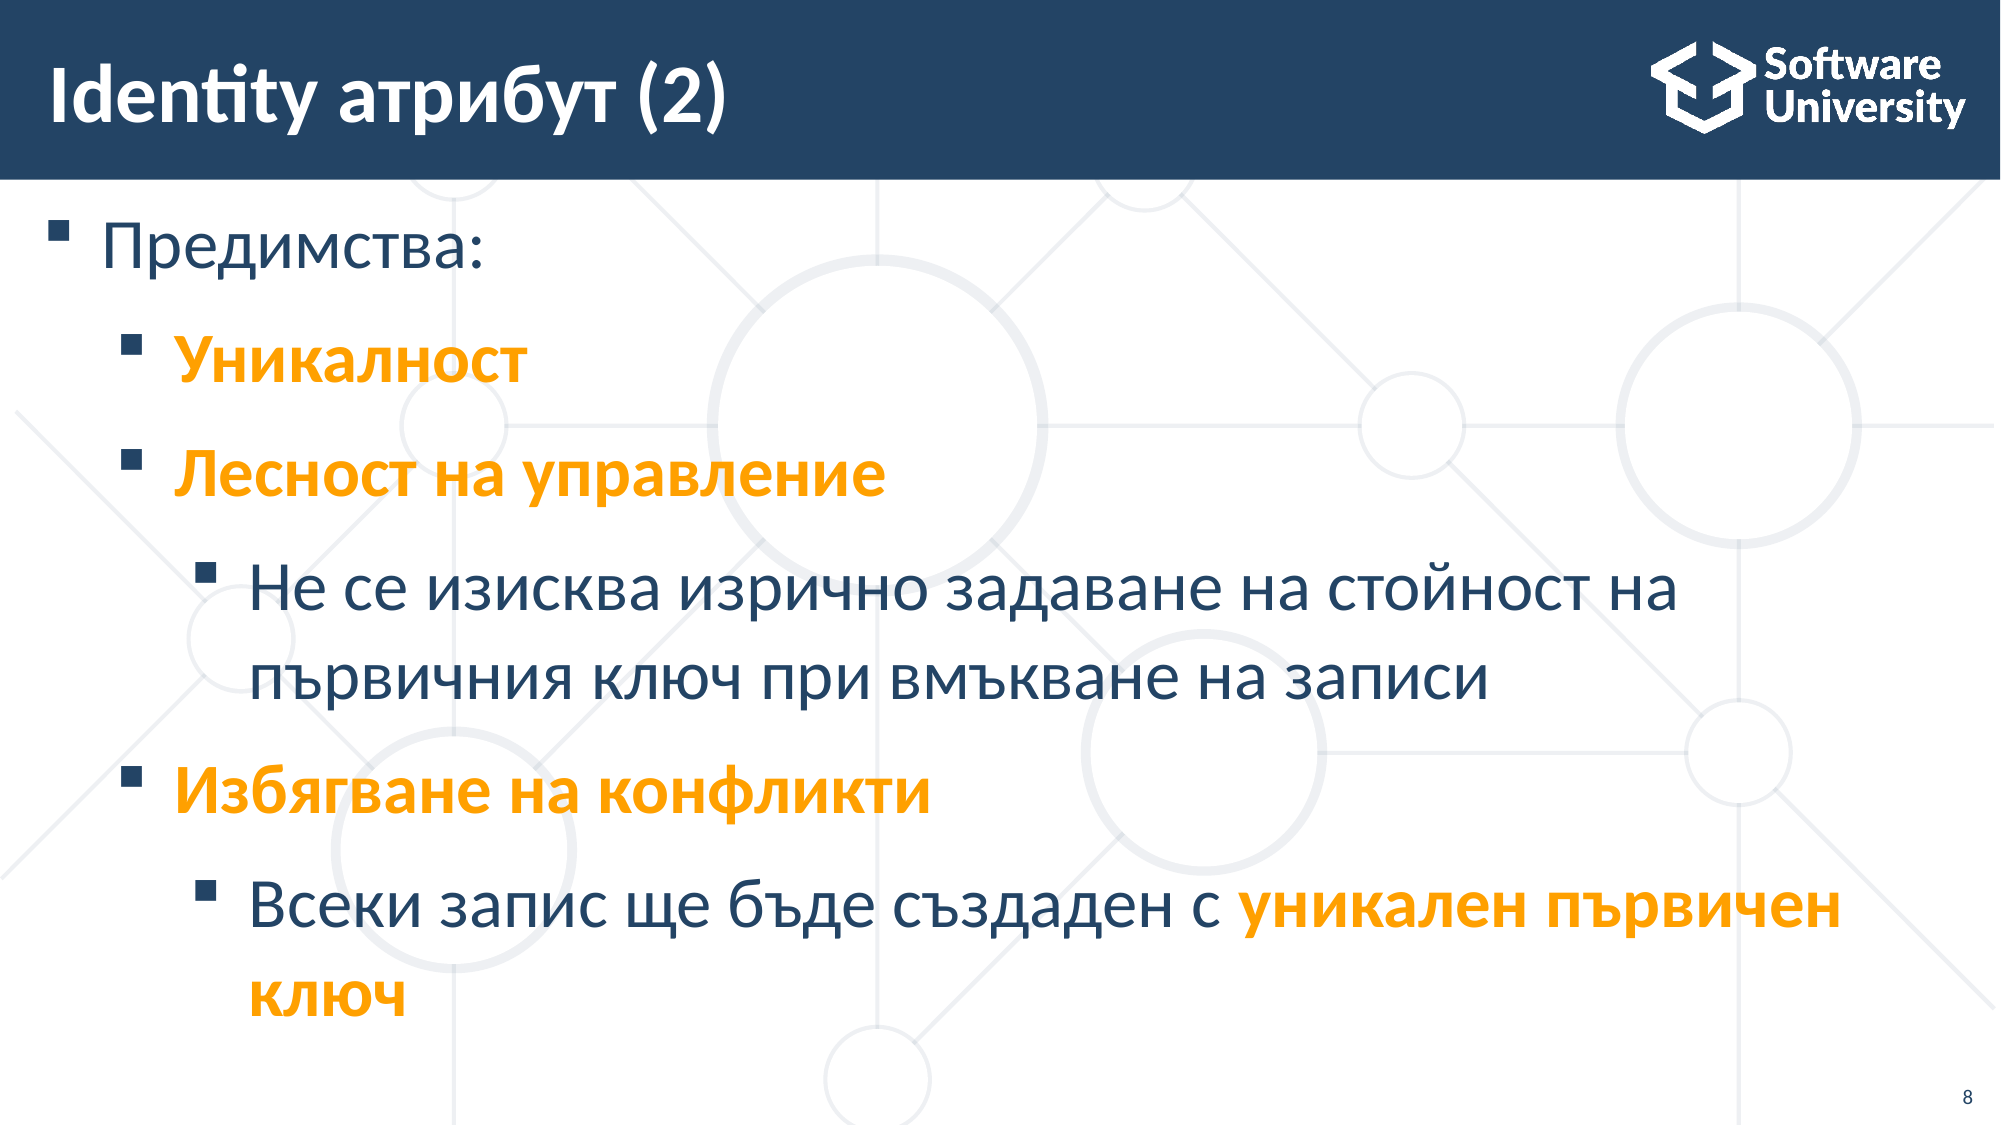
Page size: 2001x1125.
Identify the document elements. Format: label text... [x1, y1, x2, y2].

title Identity атрибут (2) [31, 16, 1625, 162]
picture [1651, 41, 1966, 134]
slide_number 8 [1927, 1067, 1989, 1117]
list Предимства: Уникалност Лесност на управление Не се изисква изрично задаване на стойност на първичния ключ при вмъкване на записи Избягване на конфликти Всеки запис ще бъде създаден с уникален първичен ключ [24, 187, 1975, 1095]
